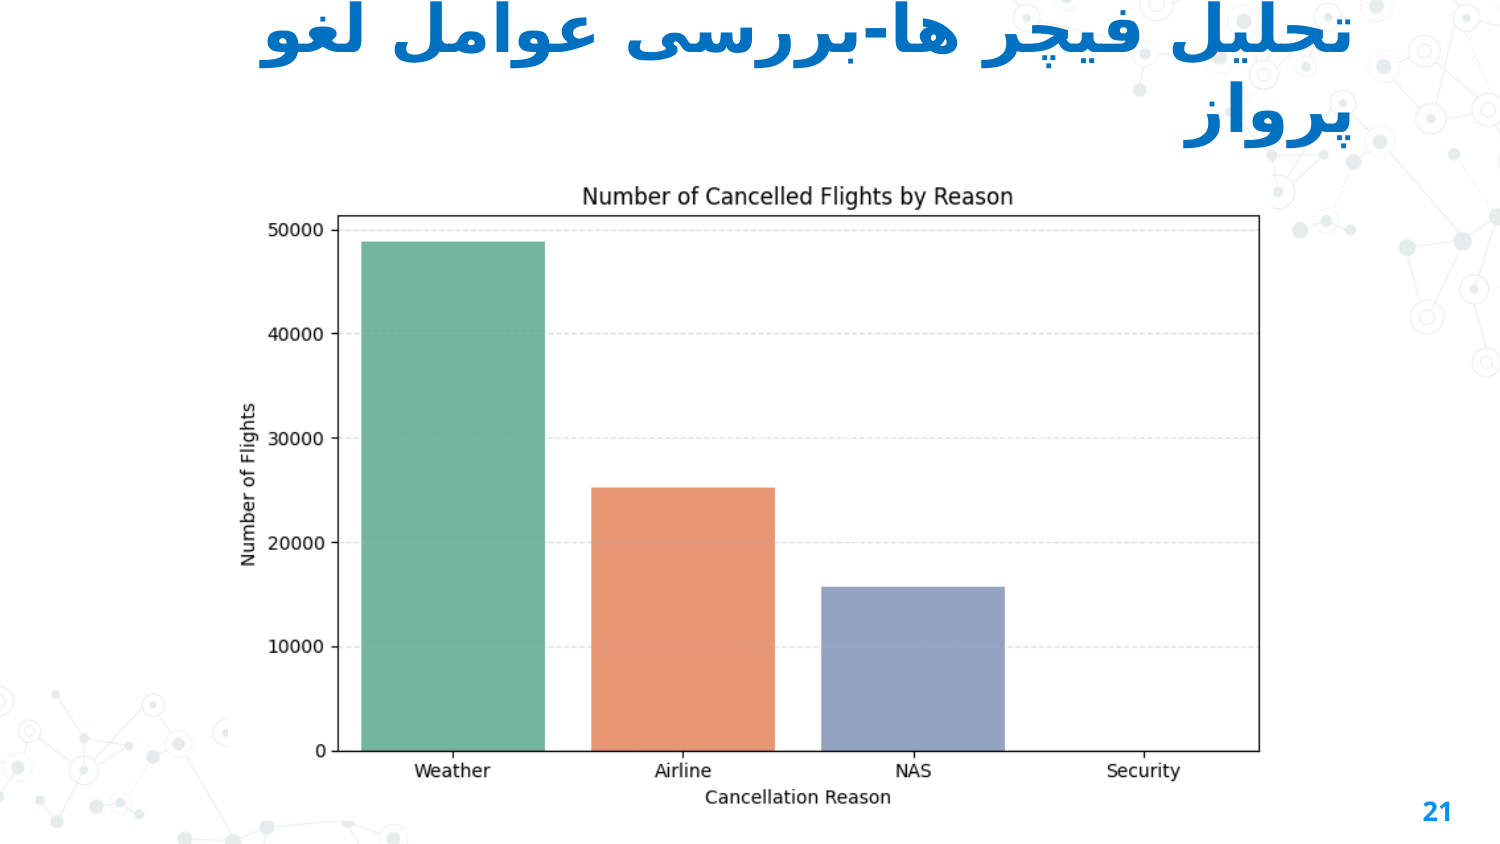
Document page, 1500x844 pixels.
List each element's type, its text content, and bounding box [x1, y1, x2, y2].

slide_number 21 [1378, 779, 1469, 844]
picture [228, 173, 1272, 821]
title تحلیل فیچر ها-بررسی عوامل لغو پرواز [128, 45, 1372, 161]
